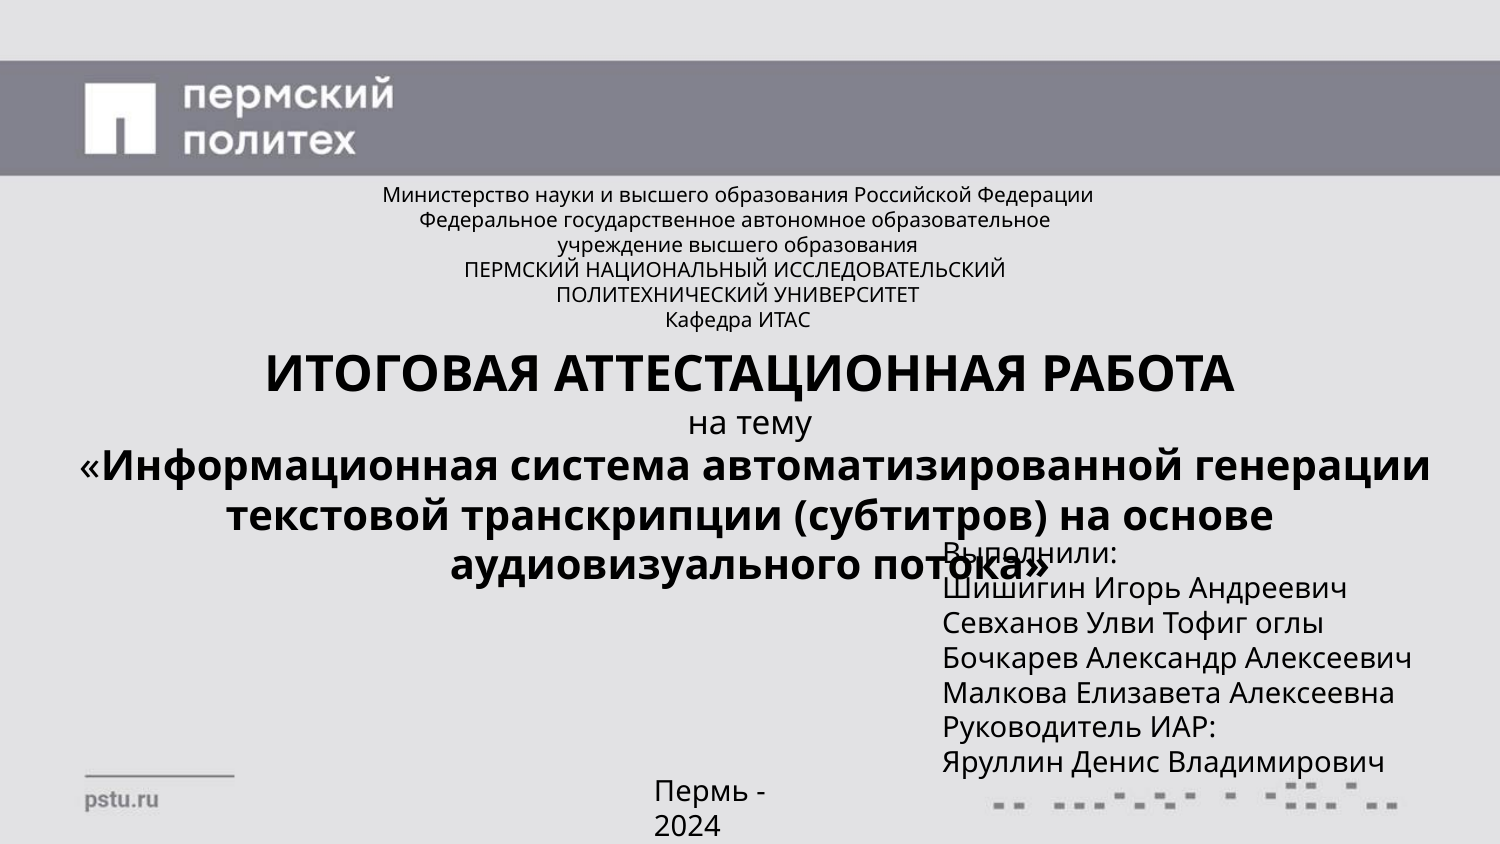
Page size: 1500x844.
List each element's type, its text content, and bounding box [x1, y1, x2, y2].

text_box «Информационная система автоматизированной генерации текстовой транскрипции (субтитров) на основе аудиовизуального потока» [0, 430, 1500, 540]
picture [0, 0, 1500, 312]
title ИТОГОВАЯ АТТЕСТАЦИОННАЯ РАБОТА на тему [0, 312, 1500, 430]
text_box Министерство науки и высшего образования Российской Федерации Федеральное государственное автономное образовательное учреждение высшего образования ПЕРМСКИЙ НАЦИОНАЛЬНЫЙ ИССЛЕДОВАТЕЛЬСКИЙ ПОЛИТЕХНИЧЕСКИЙ УНИВЕРСИТЕТ Кафедра ИТАС [146, 173, 1330, 341]
picture [0, 540, 1500, 844]
text_box Пермь - 2024 [639, 764, 850, 816]
subtitle Выполнили: Шишигин Игорь Андреевич Севханов Улви Тофиг оглы Бочкарев Александр Алексеевич Малкова Елизавета Алексеевна Руководитель ИАР: Яруллин Денис Владимирович [927, 540, 1500, 755]
